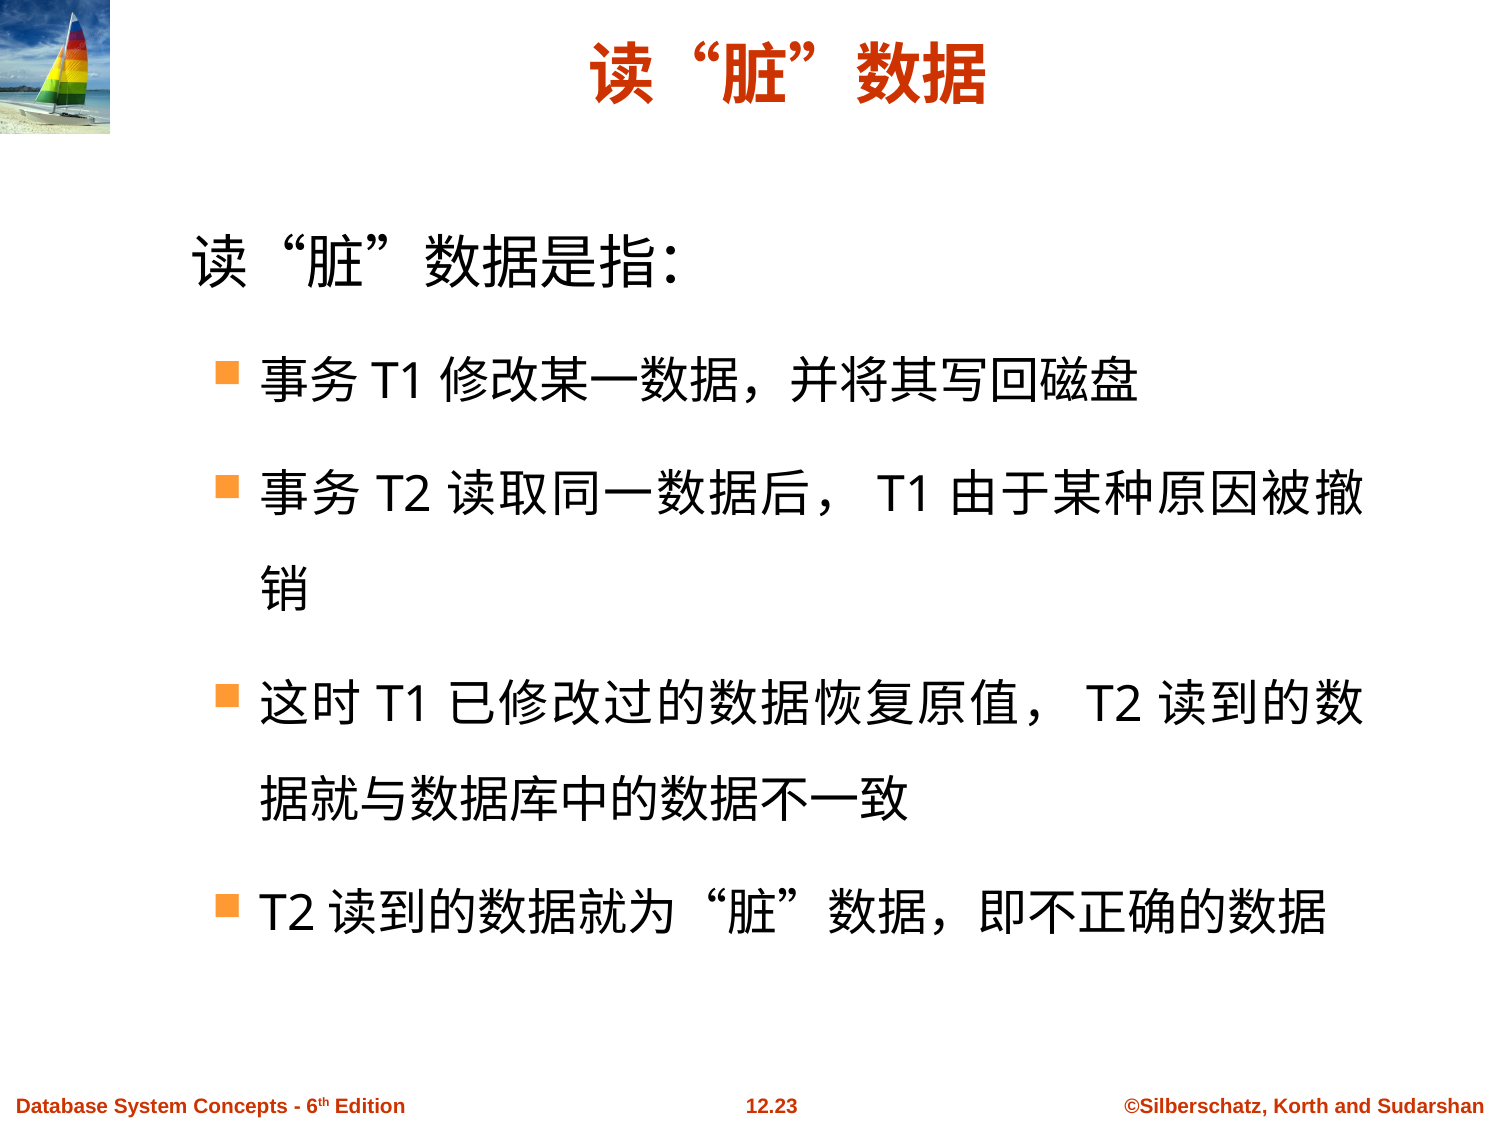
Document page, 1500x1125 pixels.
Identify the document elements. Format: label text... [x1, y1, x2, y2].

list 读“脏”数据是指： 事务T1修改某一数据，并将其写回磁盘 事务T2读取同一数据后，T1由于某种原因被撤销 这时T1已修改过的数据恢复原值，T2读到的数据就与数据库中的数据不一致 T2读到的数据就为“脏”数据，即不正确的数据 [122, 175, 1380, 981]
picture [0, 0, 110, 134]
title 读“脏”数据 [125, 18, 1452, 120]
